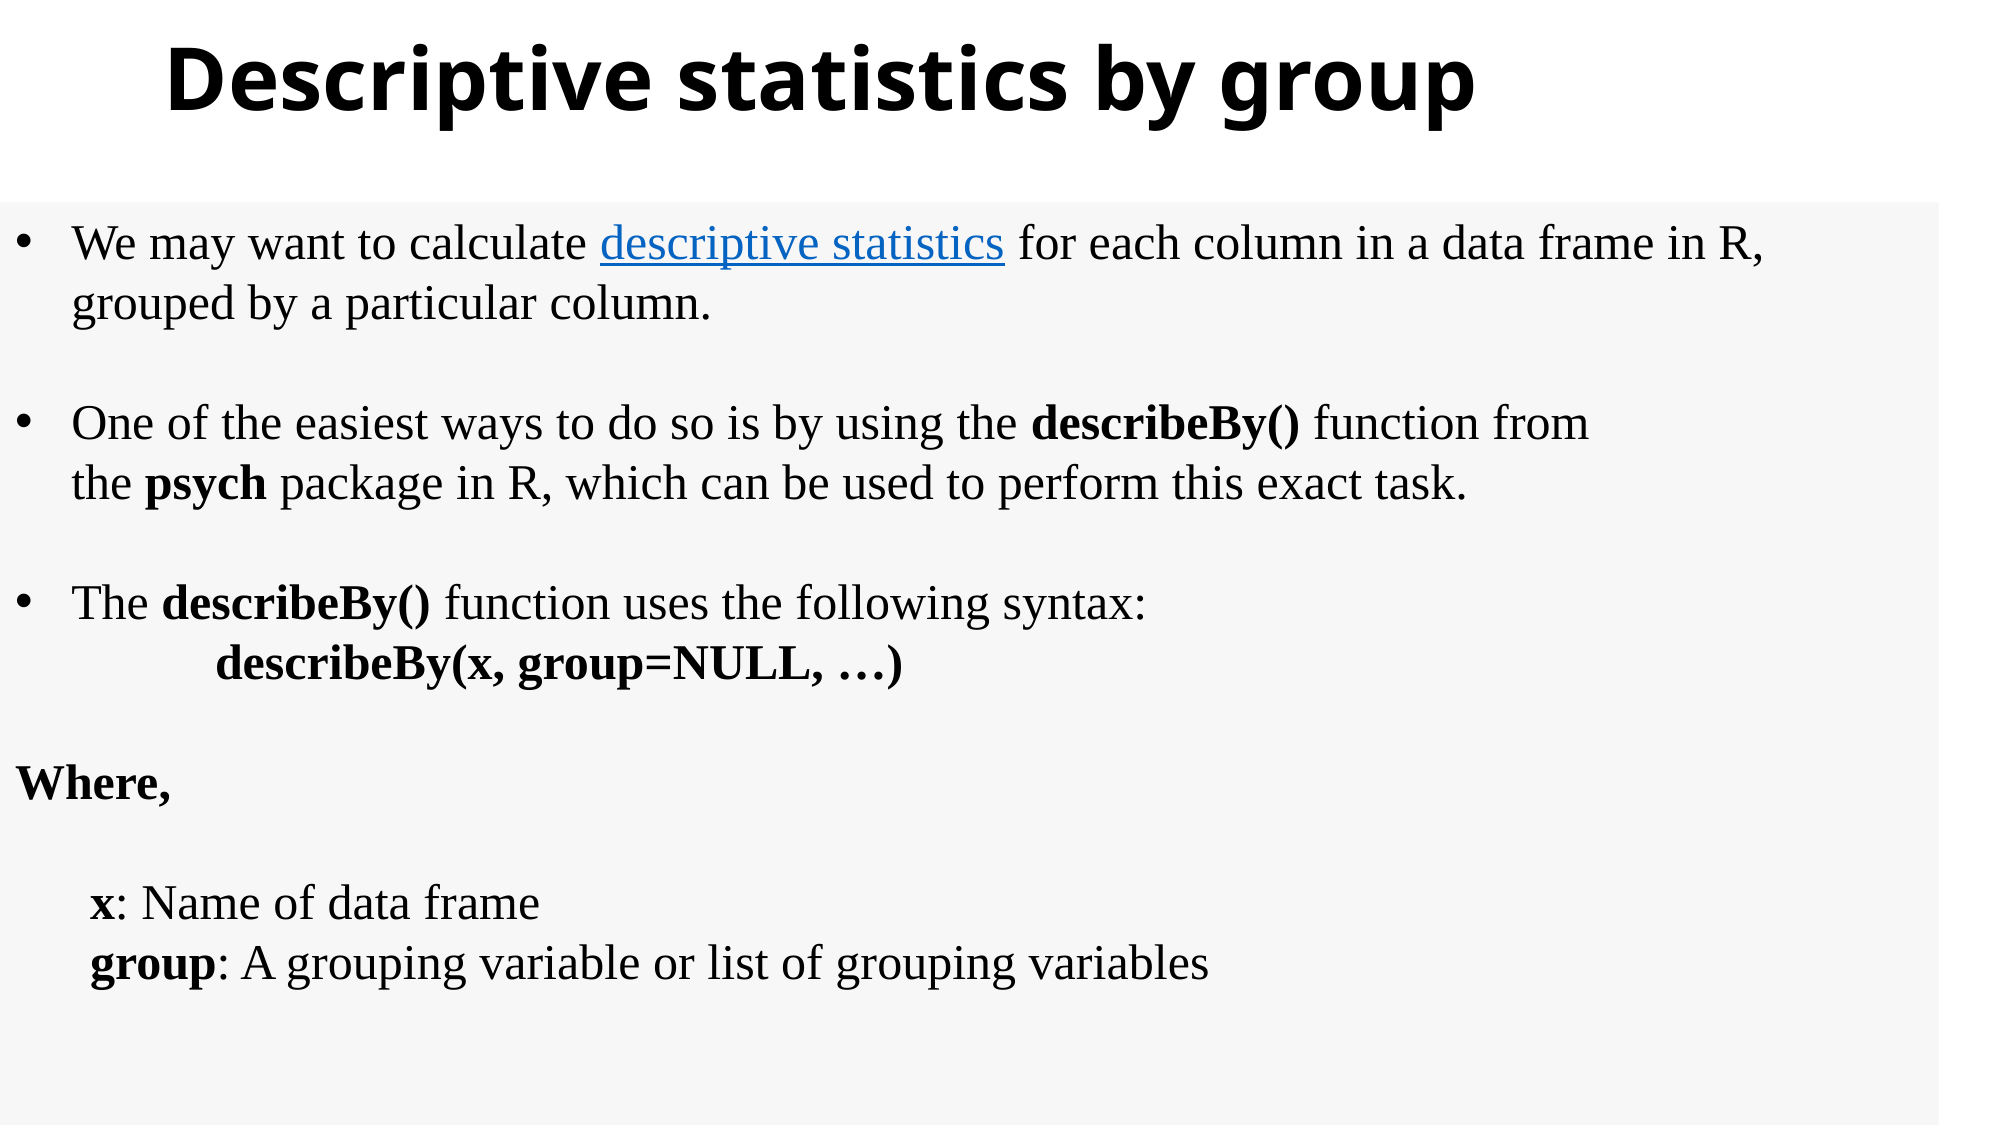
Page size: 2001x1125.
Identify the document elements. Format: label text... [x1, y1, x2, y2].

title Descriptive statistics by group [148, 26, 1874, 202]
text_box We may want to calculate descriptive statistics for each column in a data frame in R, grouped by a particular column. One of the easiest ways to do so is by using the describeBy() function from the psych package in R, which can be used to perform this exact task. The describeBy() function uses the following syntax: describeBy(x, group=NULL, …) Where, x: Name of data frame group: A grouping variable or list of grouping variables [0, 202, 1939, 1125]
